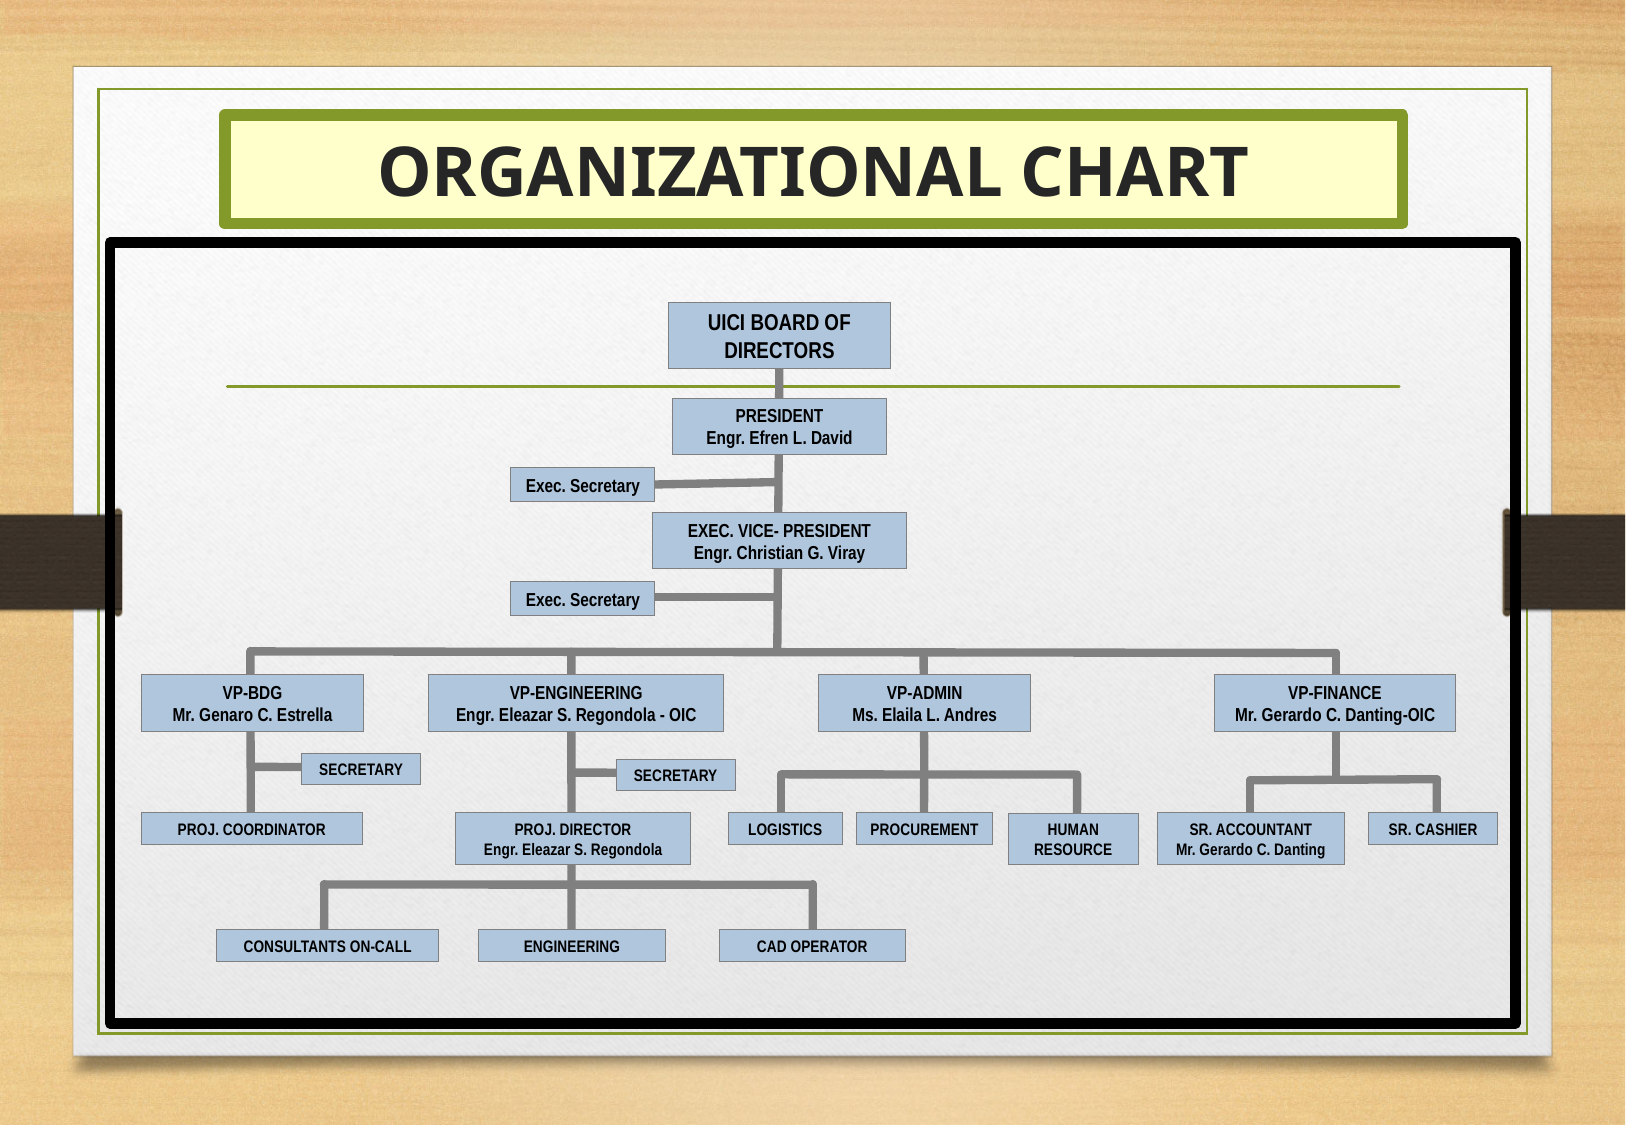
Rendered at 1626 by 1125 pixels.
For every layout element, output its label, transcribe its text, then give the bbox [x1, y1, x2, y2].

text_box VP-BDG Mr. Genaro C. Estrella [141, 674, 364, 732]
text_box PROJ. DIRECTOR Engr. Eleazar S. Regondola [455, 812, 691, 865]
text_box VP-FINANCE Mr. Gerardo C. Danting-OIC [1214, 674, 1335, 732]
text_box SECRETARY [301, 753, 421, 785]
text_box PRESIDENT Engr. Efren L. David [780, 398, 887, 455]
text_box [654, 481, 778, 485]
text_box UICI BOARD OF DIRECTORS [668, 302, 891, 369]
text_box HUMAN RESOURCE [1008, 813, 1139, 865]
picture [0, 0, 1626, 1125]
text_box ORGANIZATIONAL CHART [225, 115, 1403, 224]
text_box LOGISTICS [728, 812, 843, 845]
text_box SR. ACCOUNTANT Mr. Gerardo C. Danting [1157, 812, 1345, 865]
text_box VP-FINANCE Mr. Gerardo C. Danting-OIC [1337, 674, 1456, 732]
text_box PROJ. COORDINATOR [141, 812, 363, 845]
text_box PROCUREMENT [856, 812, 993, 845]
text_box VP-ENGINEERING Engr. Eleazar S. Regondola - OIC [428, 674, 724, 732]
text_box PRESIDENT Engr. Efren L. David [672, 398, 776, 455]
text_box VP-ADMIN Ms. Elaila L. Andres [818, 674, 1031, 732]
text_box CAD OPERATOR [719, 929, 906, 962]
text_box EXEC. VICE- PRESIDENT Engr. Christian G. Viray [780, 512, 907, 569]
text_box Exec. Secretary [510, 467, 655, 502]
text_box Exec. Secretary [510, 581, 655, 616]
text_box ENGINEERING [478, 929, 666, 962]
text_box [109, 241, 1517, 1025]
text_box CONSULTANTS ON-CALL [216, 929, 439, 962]
text_box EXEC. VICE- PRESIDENT Engr. Christian G. Viray [652, 512, 776, 569]
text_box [776, 350, 780, 651]
text_box SECRETARY [616, 759, 736, 791]
text_box SR. CASHIER [1368, 812, 1498, 845]
